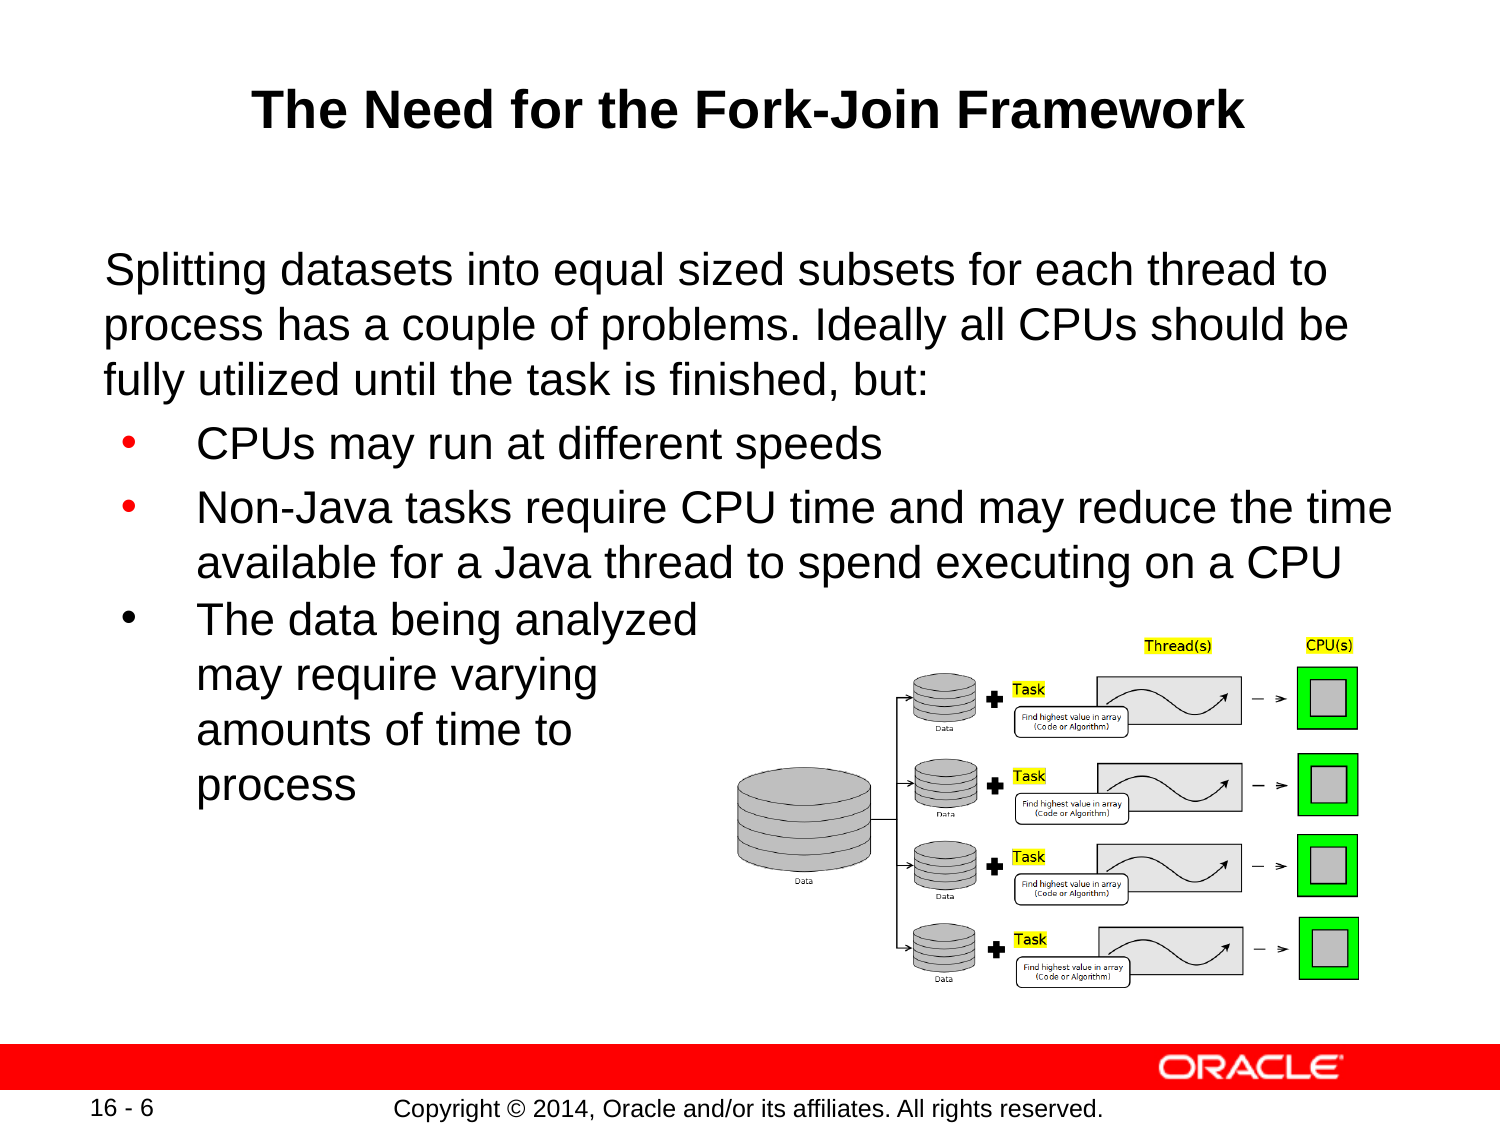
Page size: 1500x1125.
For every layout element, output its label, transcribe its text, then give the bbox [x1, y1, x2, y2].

picture [0, 1044, 1500, 1090]
text_box The data being analyzed may require varying amounts of time to process [99, 587, 725, 812]
list Splitting datasets into equal sized subsets for each thread to process has a couple of problems. Ideally all CPUs should be fully utilized until the task is finished, but: CPUs may run at different speeds Non-Java tasks require CPU time and may reduce the time available for a Java thread to spend executing on a CPU [99, 237, 1399, 598]
title The Need for the Fork-Join Framework [99, 72, 1399, 216]
picture [737, 637, 1360, 988]
